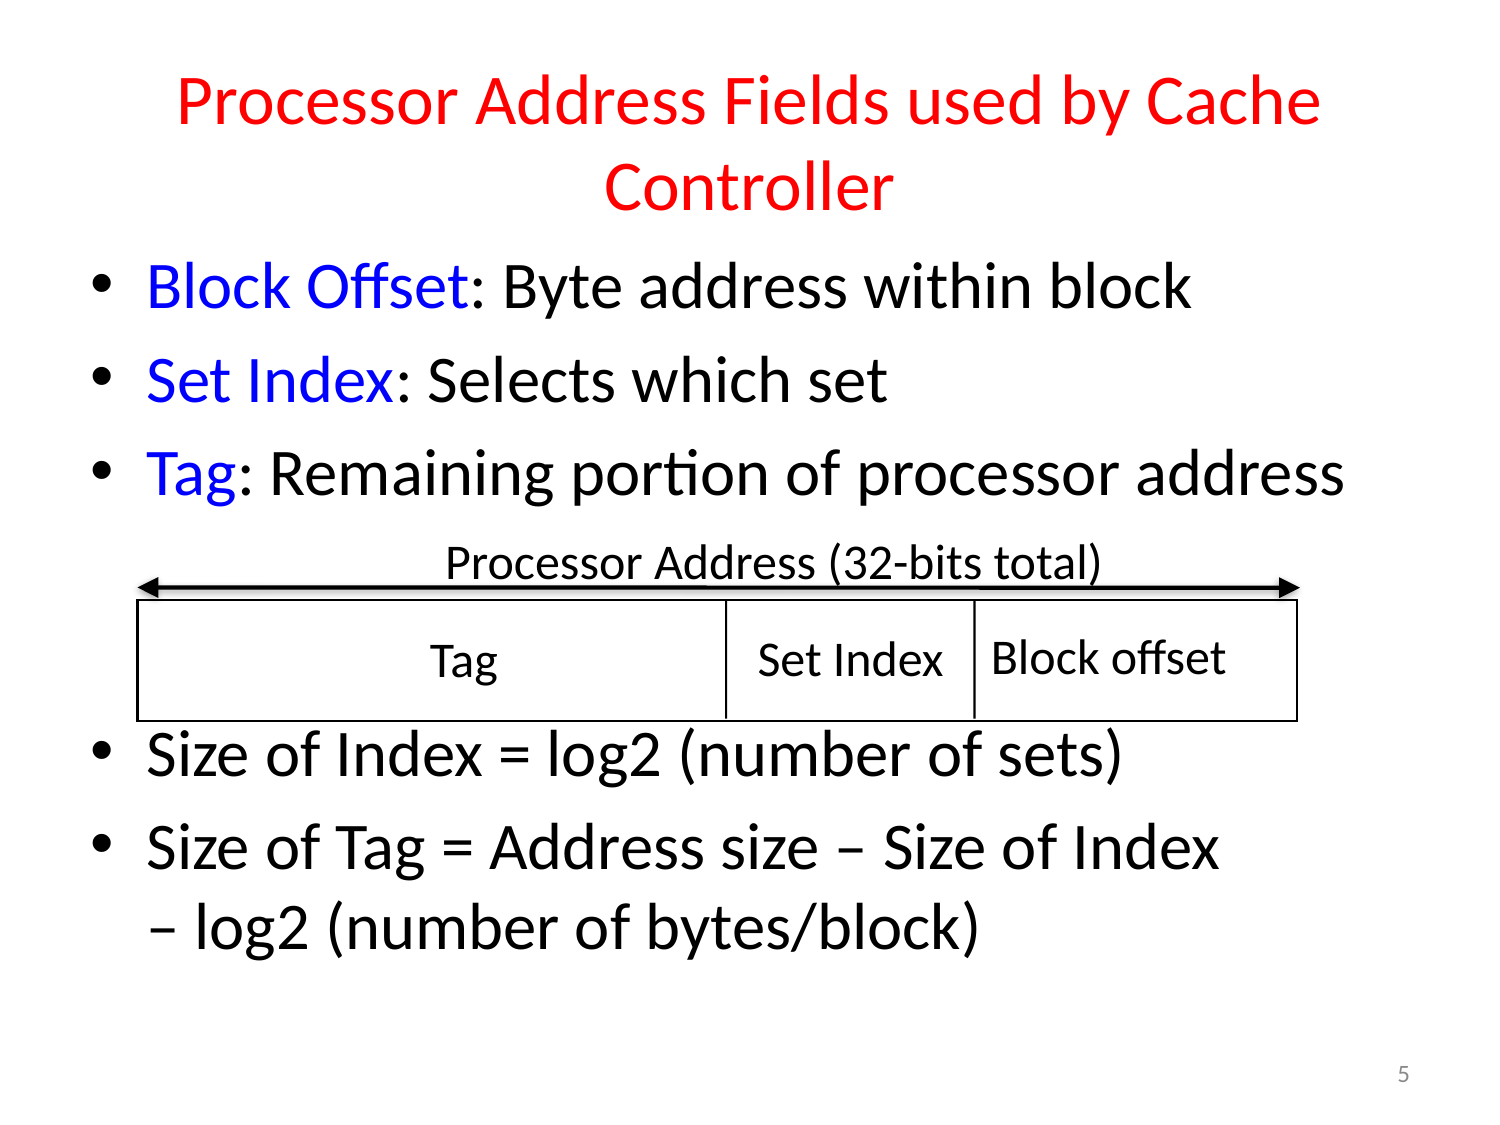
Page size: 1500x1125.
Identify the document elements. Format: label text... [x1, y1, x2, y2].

title Processor Address Fields used by Cache Controller [75, 45, 1425, 233]
list Block Offset: Byte address within block Set Index: Selects which set Tag: Remaining portion of processor address Size of Index = log2 (number of sets) Size of Tag = Address size – Size of Index – log2 (number of bytes/block) [75, 234, 1413, 1034]
slide_number 5 [1074, 1042, 1425, 1103]
text_box Processor Address (32-bits total) [430, 521, 1119, 585]
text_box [137, 599, 1298, 722]
